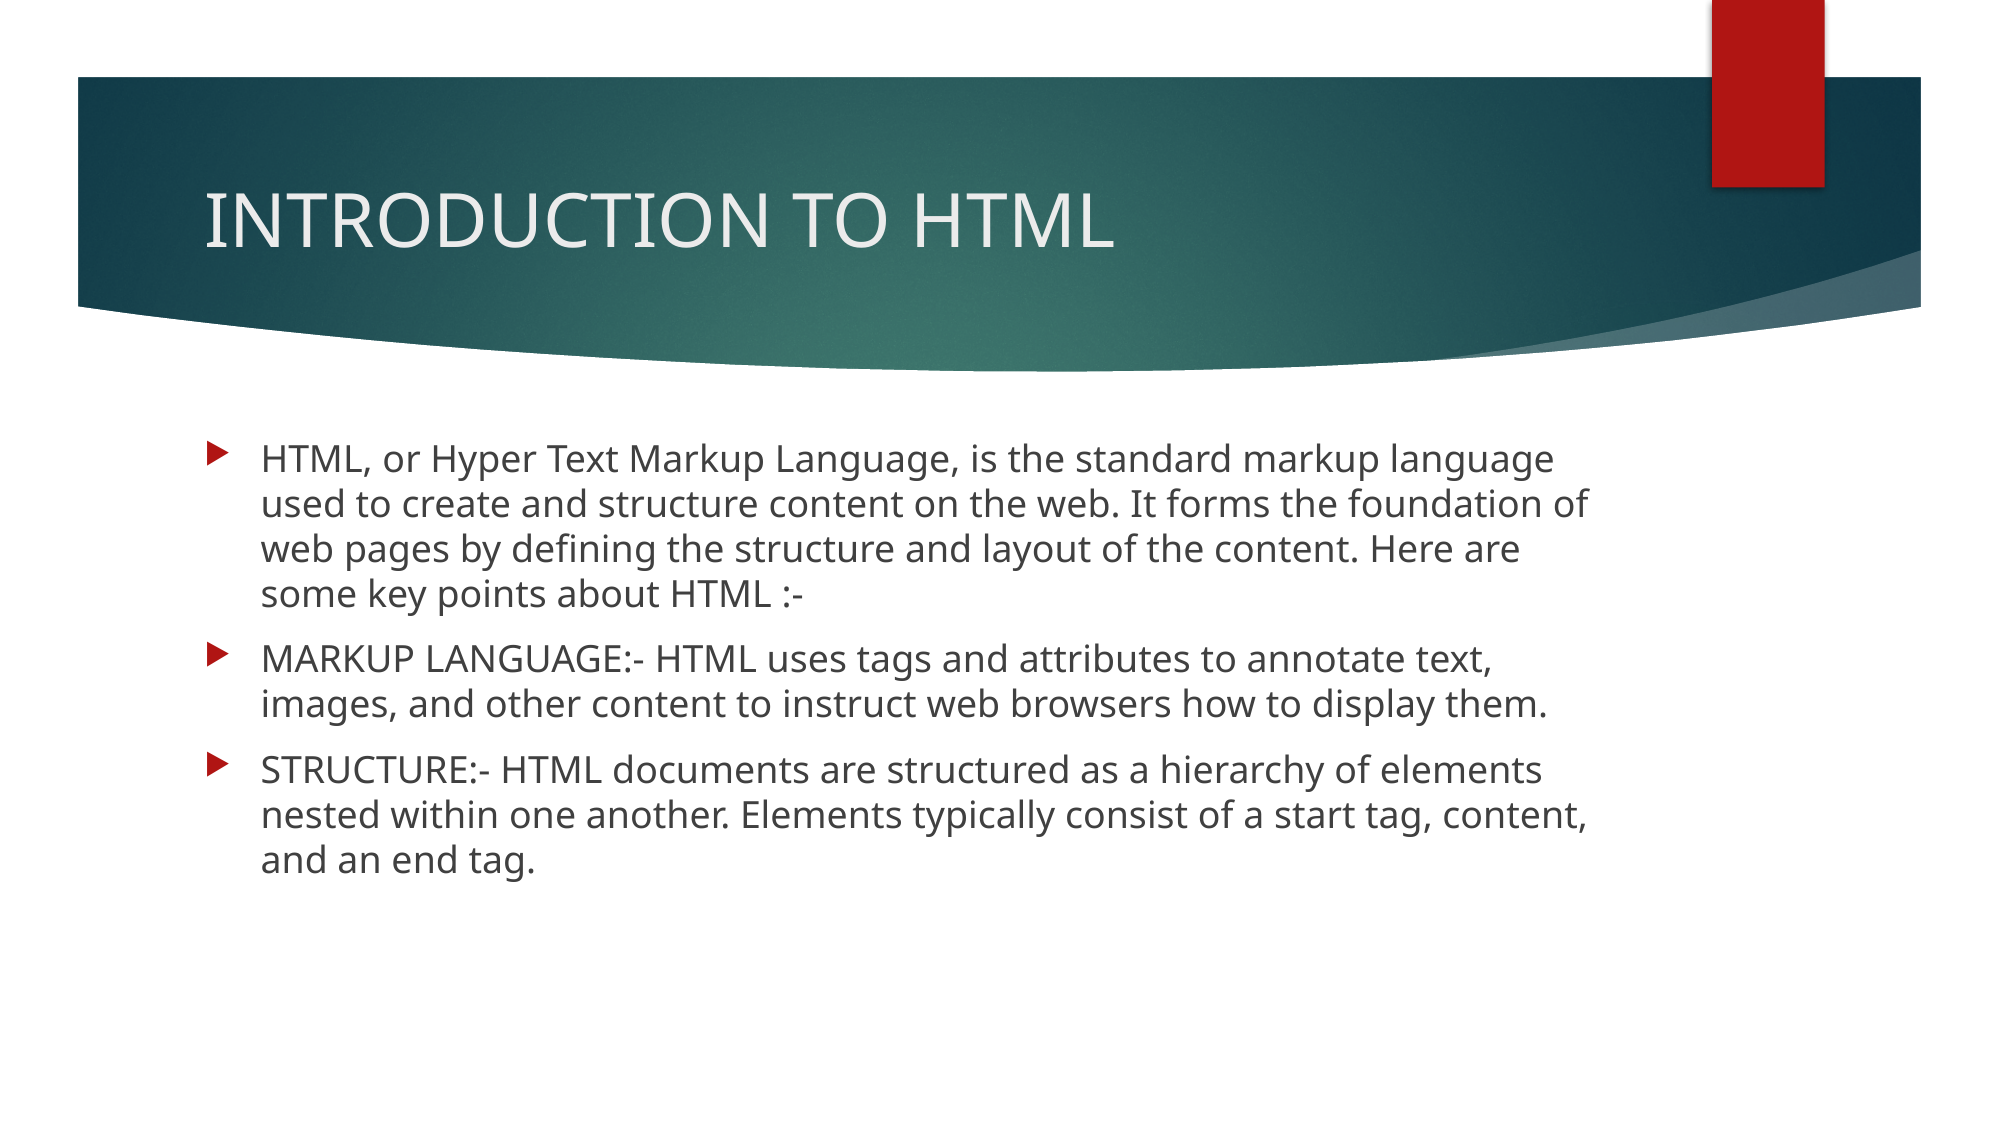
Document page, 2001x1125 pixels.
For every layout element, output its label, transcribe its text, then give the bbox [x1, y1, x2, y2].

list HTML, or Hyper Text Markup Language, is the standard markup language used to create and structure content on the web. It forms the foundation of web pages by defining the structure and layout of the content. Here are some key points about HTML :- MARKUP LANGUAGE:- HTML uses tags and attributes to annotate text, images, and other content to instruct web browsers how to display them. STRUCTURE:- HTML documents are structured as a hierarchy of elements nested within one another. Elements typically consist of a start tag, content, and an end tag. [189, 427, 1638, 988]
title INTRODUCTION TO HTML [189, 159, 1638, 276]
